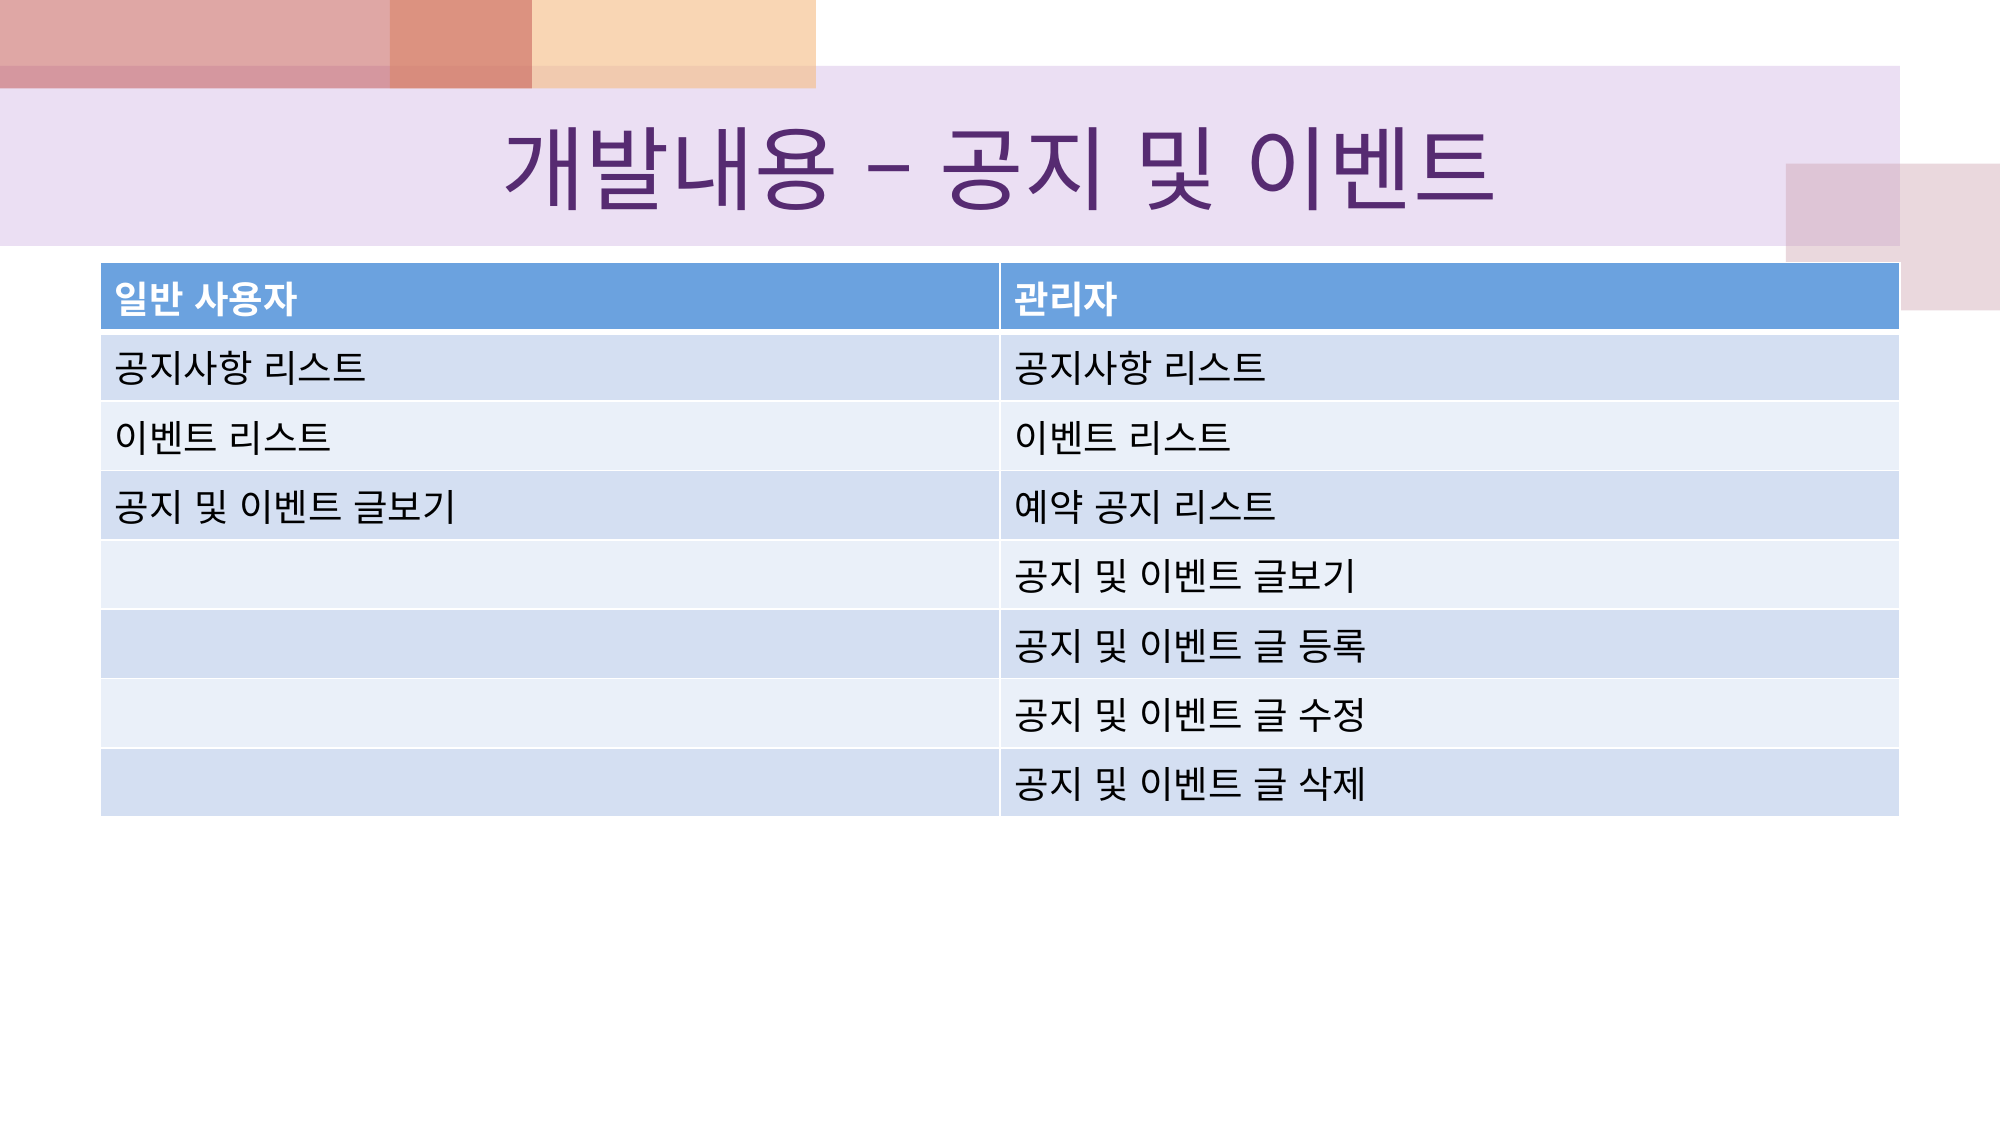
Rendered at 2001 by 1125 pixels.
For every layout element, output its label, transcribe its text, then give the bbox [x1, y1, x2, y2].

table_cell [101, 541, 999, 608]
table_cell [101, 679, 999, 747]
table_cell 예약 공지 리스트 [1001, 471, 1899, 539]
table_cell 이벤트 리스트 [101, 402, 999, 470]
table_cell [101, 610, 999, 678]
table_cell 공지사항 리스트 [101, 335, 999, 400]
table_cell 공지사항 리스트 [1001, 335, 1899, 400]
title 개발내용 – 공지 및 이벤트 [99, 88, 1900, 246]
table_cell 공지 및 이벤트 글 삭제 [1001, 749, 1899, 816]
table_cell [101, 749, 999, 816]
table_cell 이벤트 리스트 [1001, 402, 1899, 470]
table_header 일반 사용자 [101, 263, 999, 329]
table_cell 공지 및 이벤트 글 수정 [1001, 679, 1899, 747]
table_cell 공지 및 이벤트 글보기 [1001, 541, 1899, 608]
table_cell 공지 및 이벤트 글 등록 [1001, 610, 1899, 678]
table_header 관리자 [1001, 263, 1899, 329]
table_cell 공지 및 이벤트 글보기 [101, 471, 999, 539]
